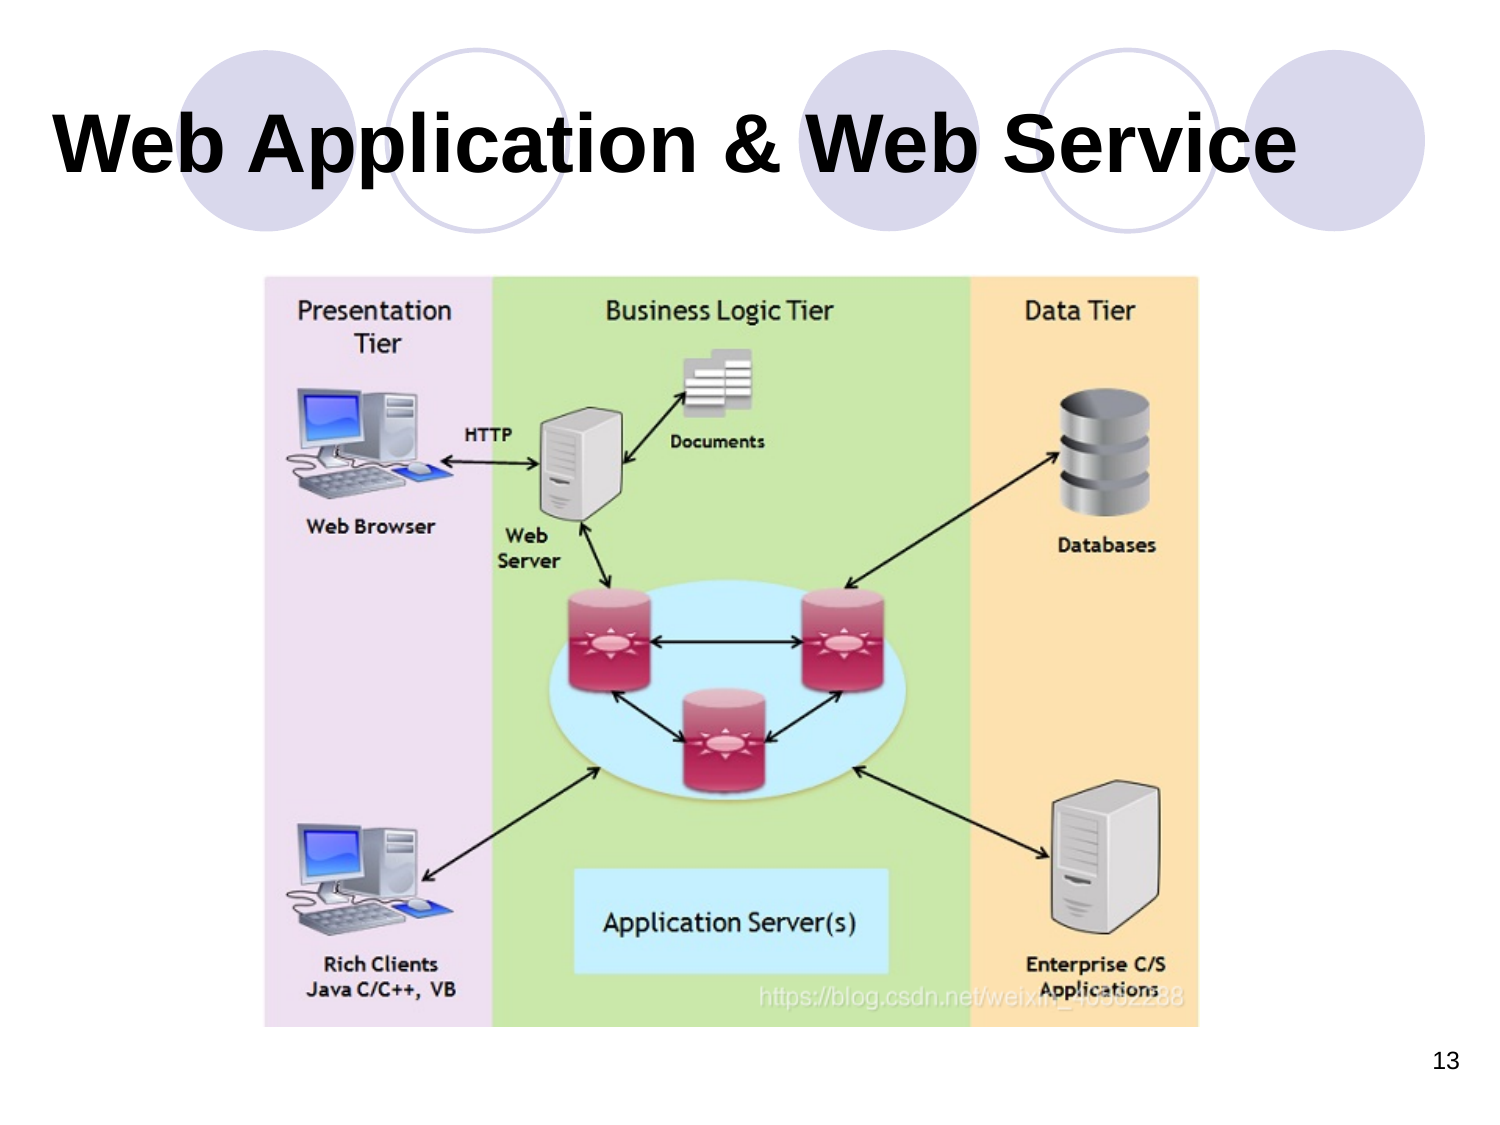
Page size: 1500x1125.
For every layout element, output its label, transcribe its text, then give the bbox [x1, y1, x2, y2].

text_box [1125, 1037, 1475, 1113]
picture [262, 274, 1201, 1027]
title Web Application & Web Service [37, 44, 1463, 233]
